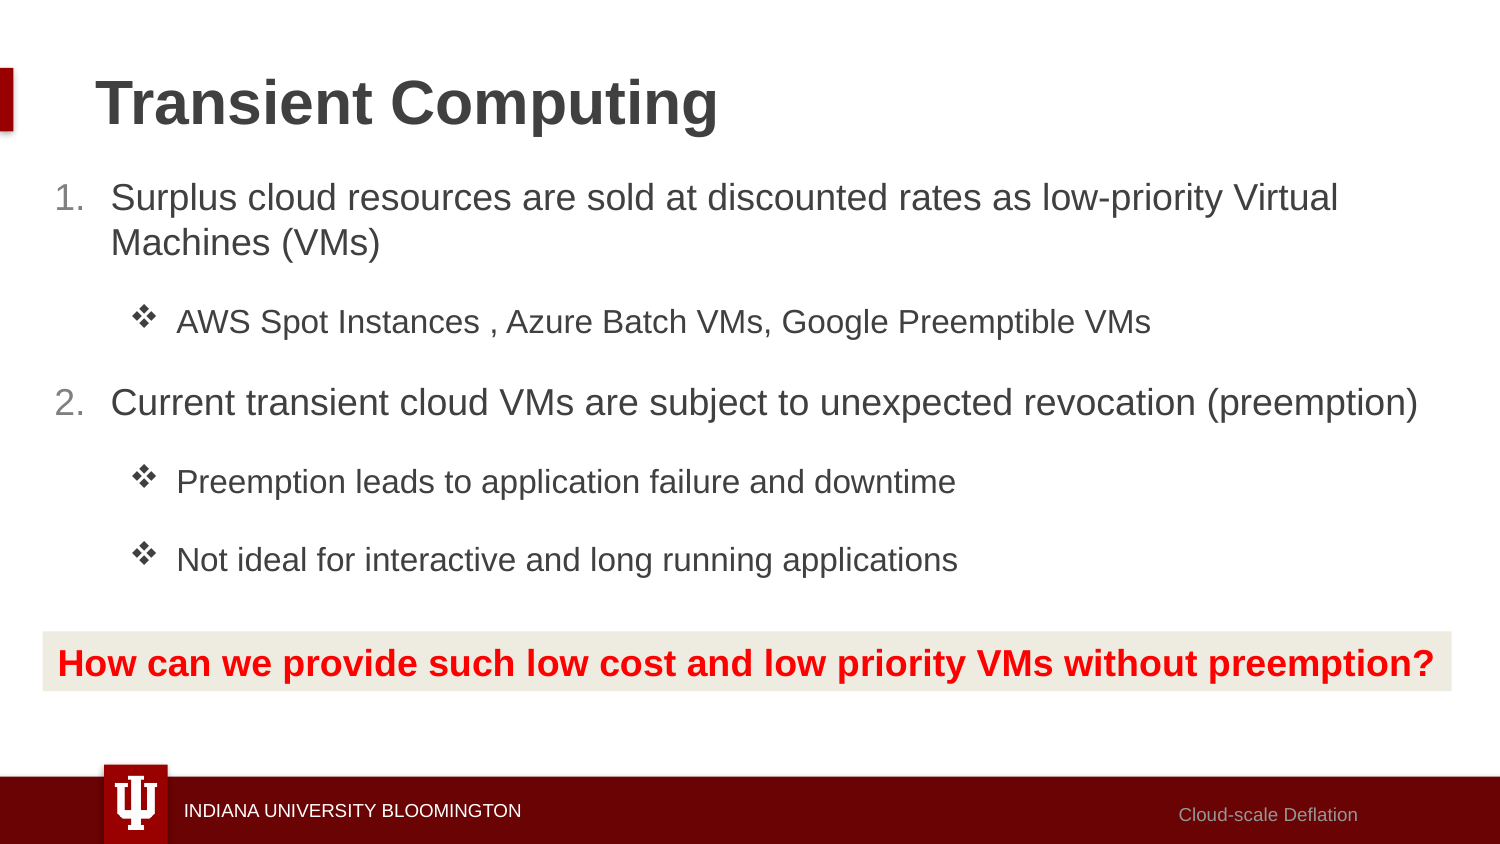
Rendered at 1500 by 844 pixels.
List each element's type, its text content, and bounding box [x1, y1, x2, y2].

title Transient Computing [80, 42, 1394, 158]
list Surplus cloud resources are sold at discounted rates as low-priority Virtual Machines (VMs) AWS Spot Instances , Azure Batch VMs, Google Preemptible VMs Current transient cloud VMs are subject to unexpected revocation (preemption) Preemption leads to application failure and downtime Not ideal for interactive and long running applications [39, 165, 1455, 692]
text_box How can we provide such low cost and low priority VMs without preemption? [42, 631, 1452, 692]
